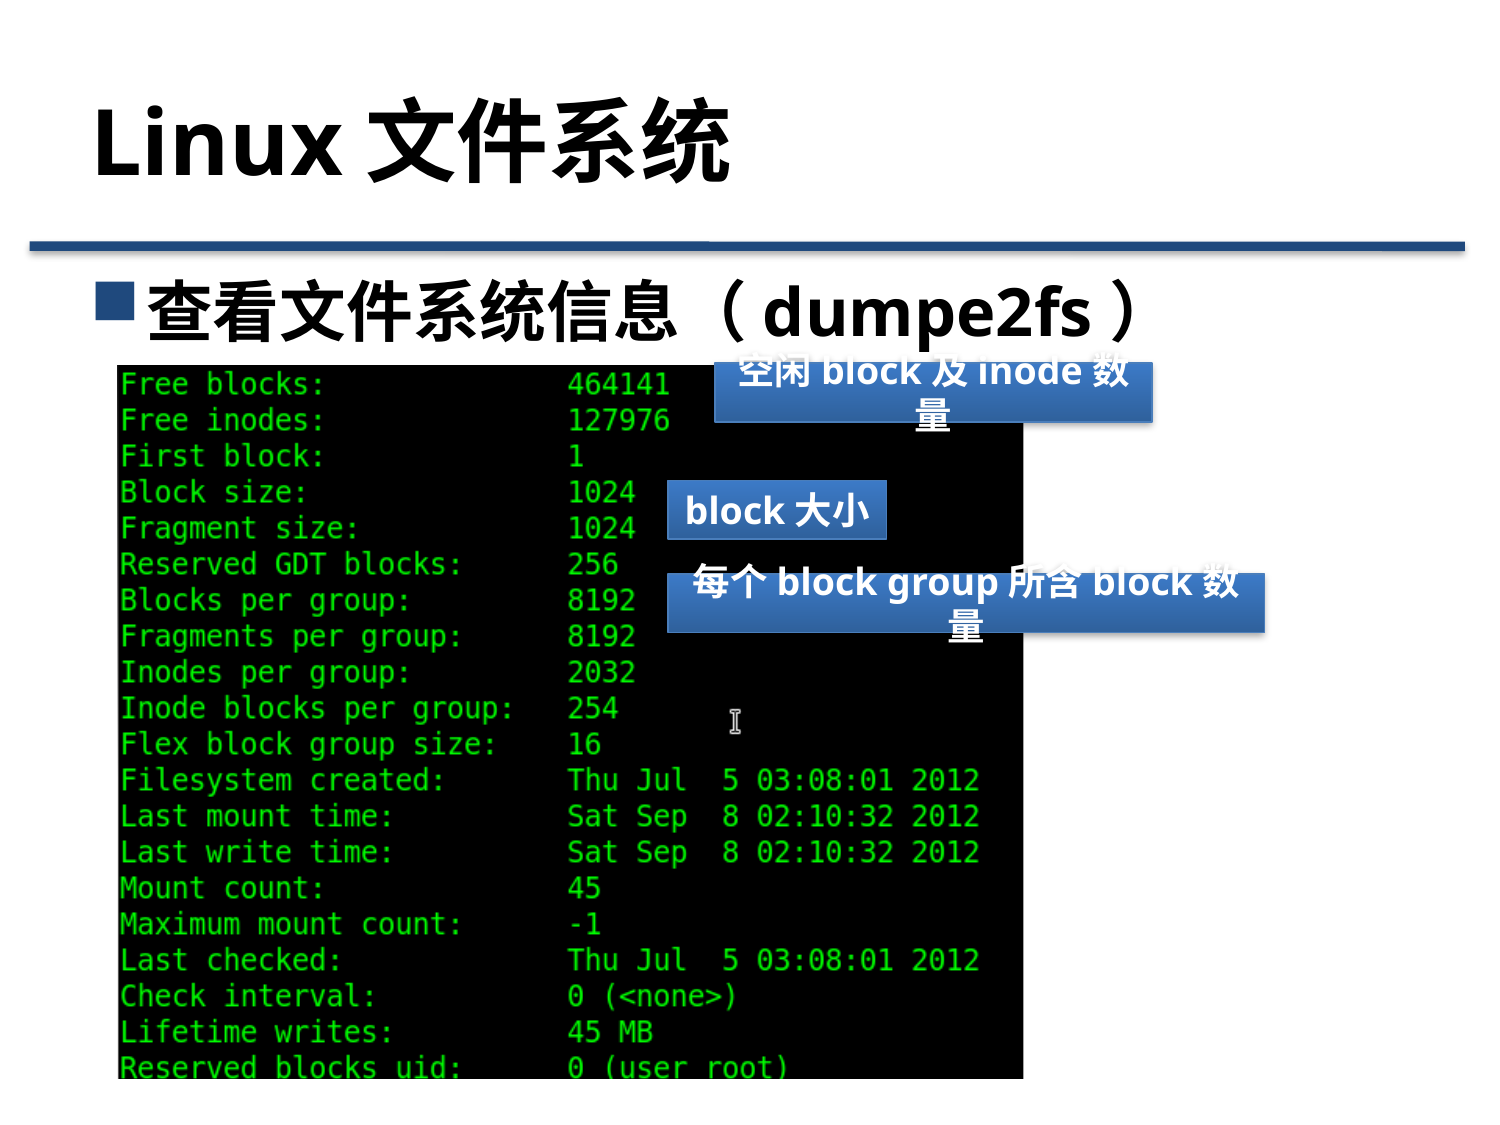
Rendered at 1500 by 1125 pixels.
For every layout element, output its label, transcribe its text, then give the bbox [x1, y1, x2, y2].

list 查看文件系统信息（dumpe2fs） [74, 262, 1426, 1006]
title Linux文件系统 [74, 44, 1426, 233]
text_box 每个block group所含block数量 [1027, 573, 1265, 633]
picture [116, 365, 1024, 1079]
text_box 空闲block及inode数量 [714, 362, 1153, 423]
